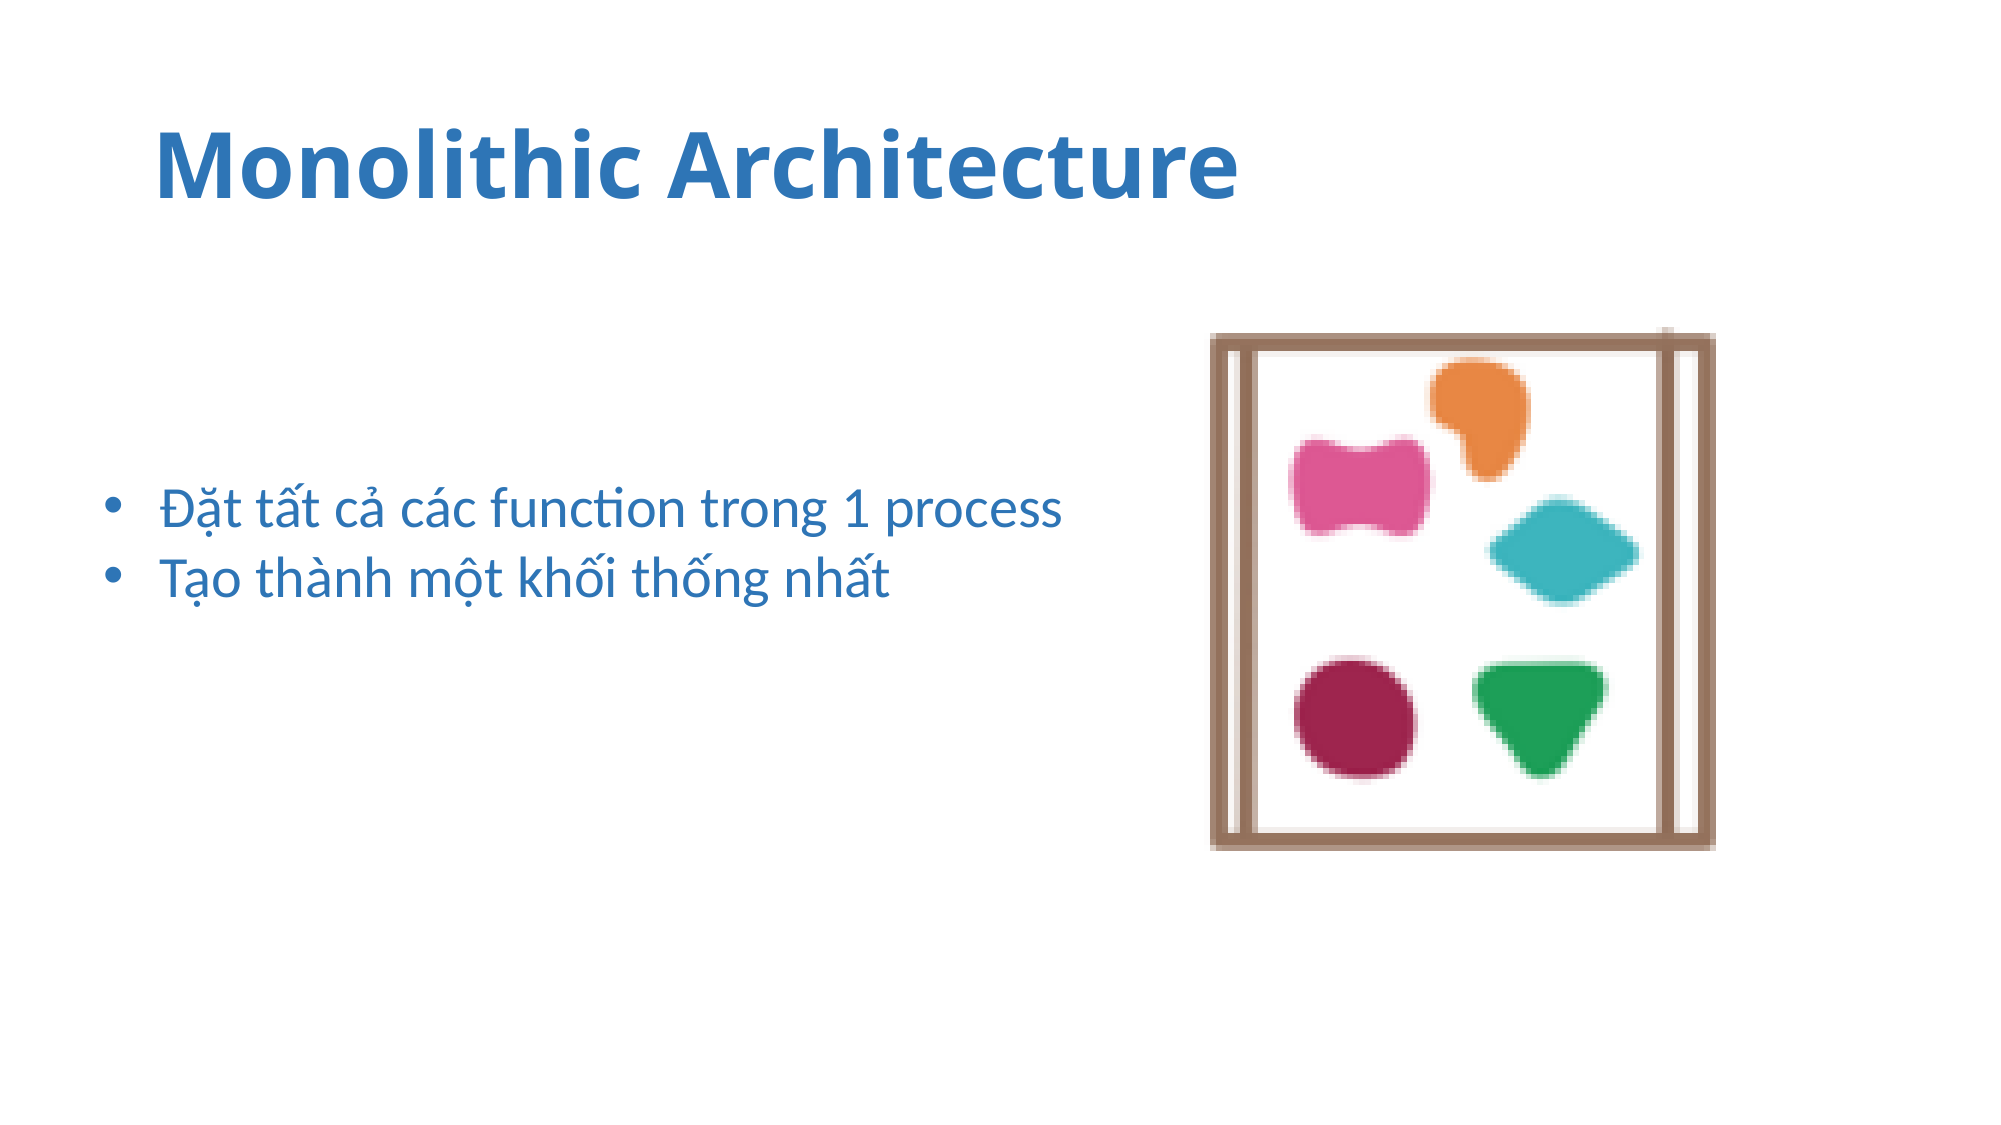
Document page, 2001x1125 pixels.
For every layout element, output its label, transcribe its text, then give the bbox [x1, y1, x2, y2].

title Monolithic Architecture [137, 59, 1863, 278]
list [1187, 316, 1752, 893]
text_box Đặt tất cả các function trong 1 process Tạo thành một khối thống nhất [88, 461, 1100, 617]
